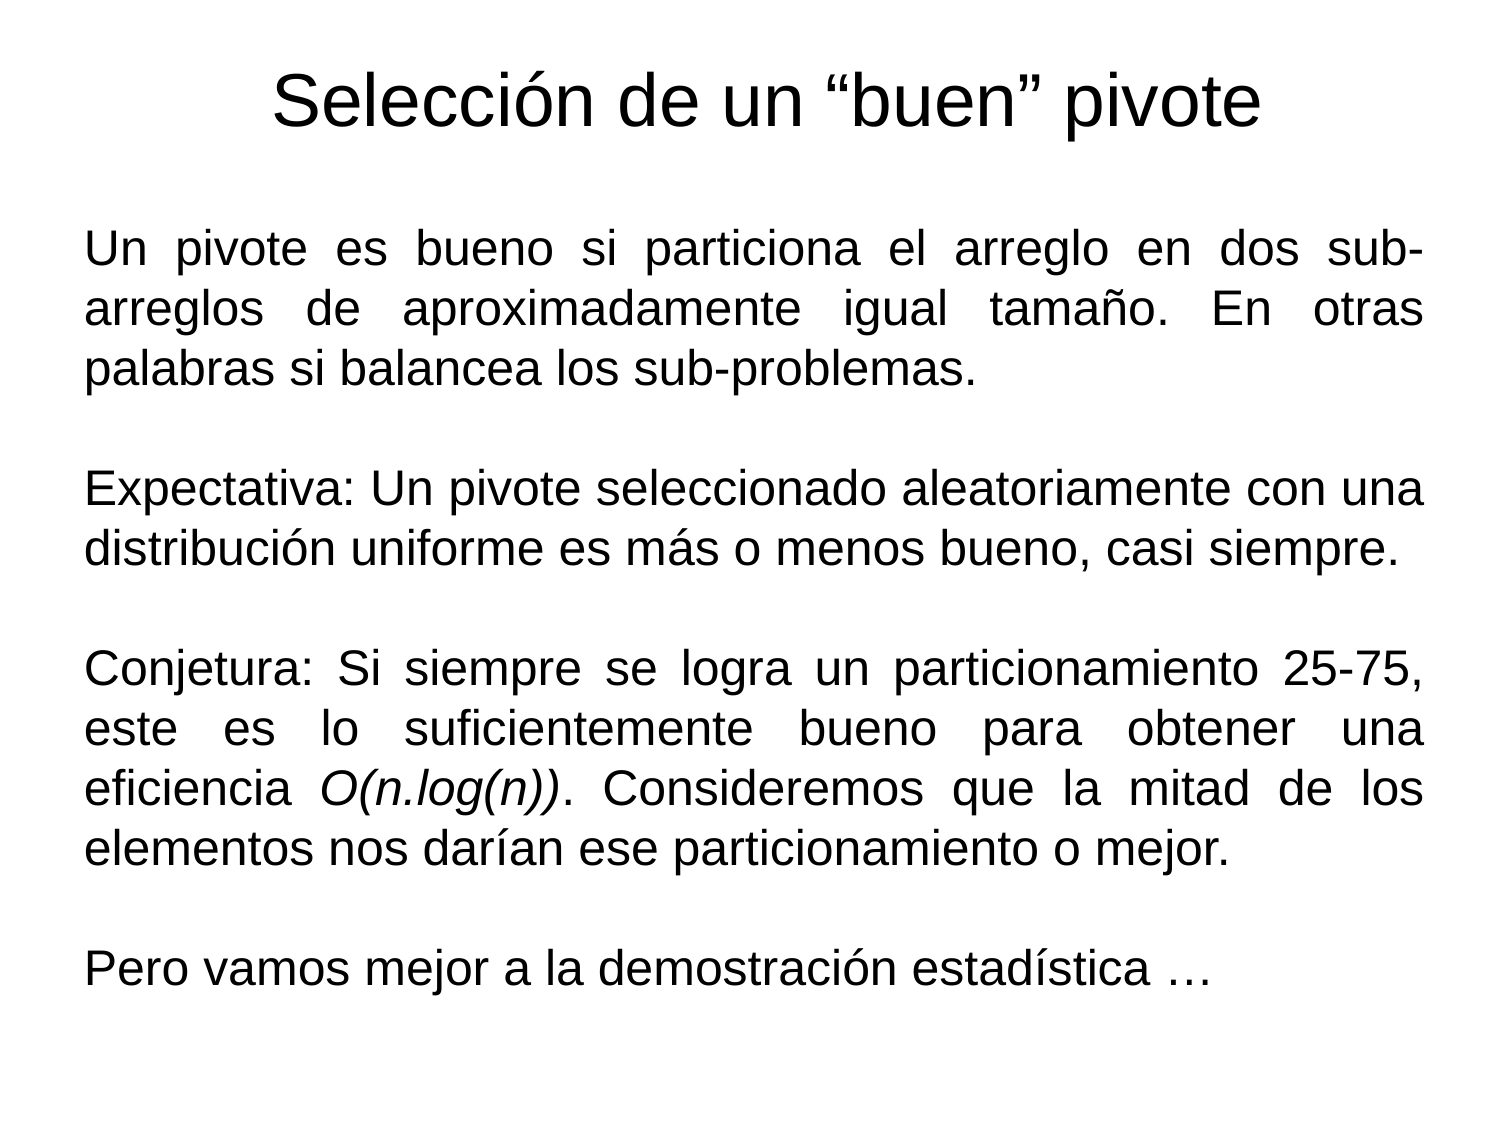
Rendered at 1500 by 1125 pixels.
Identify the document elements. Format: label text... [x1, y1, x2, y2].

text_box Selección de un “buen” pivote [123, 26, 1412, 149]
text_box Un pivote es bueno si particiona el arreglo en dos sub-arreglos de aproximadamente igual tamaño. En otras palabras si balancea los sub-problemas. Expectativa: Un pivote seleccionado aleatoriamente con una distribución uniforme es más o menos bueno, casi siempre. Conjetura: Si siempre se logra un particionamiento 25-75, este es lo suficientemente bueno para obtener una eficiencia O(n.log(n)). Consideremos que la mitad de los elementos nos darían ese particionamiento o mejor. Pero vamos mejor a la demostración estadística … [69, 208, 1440, 1083]
